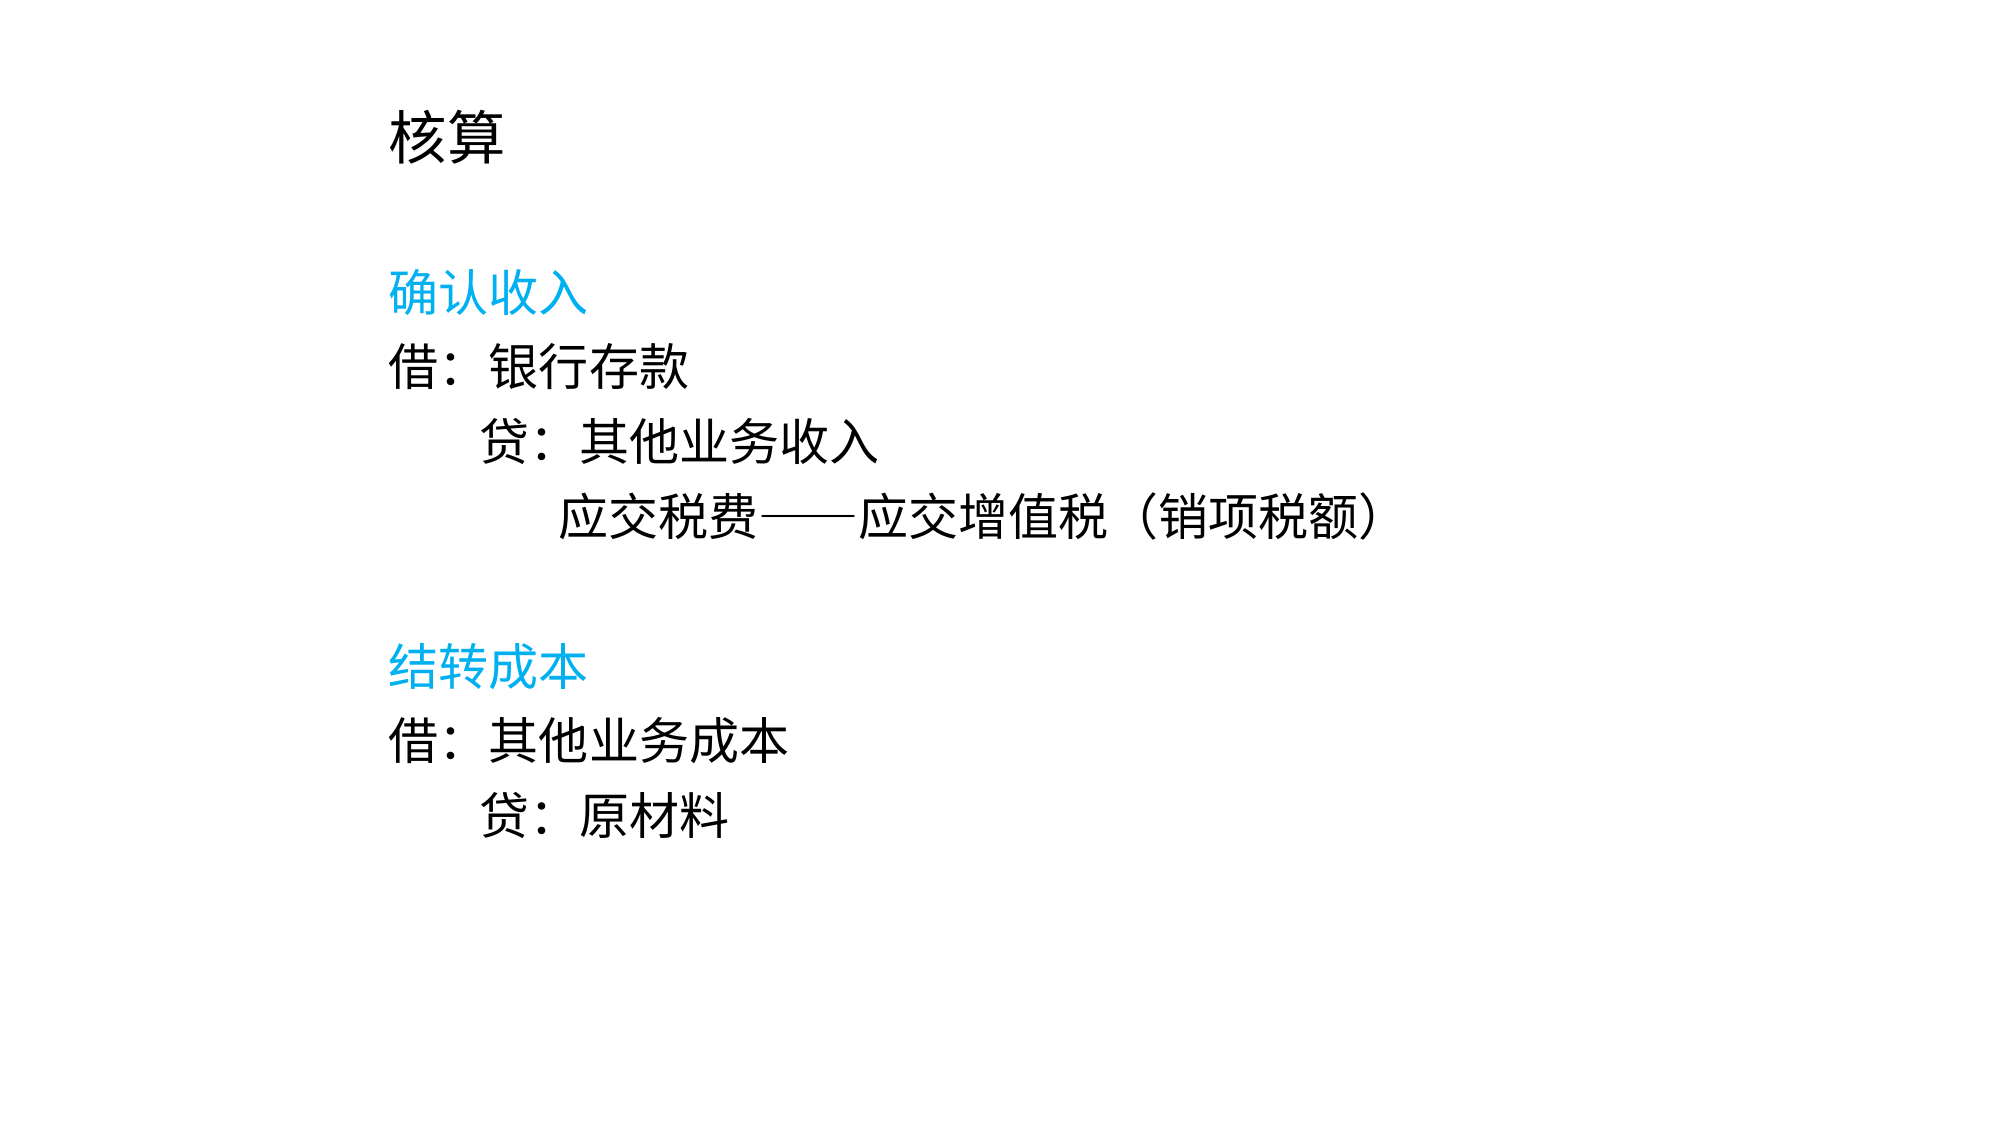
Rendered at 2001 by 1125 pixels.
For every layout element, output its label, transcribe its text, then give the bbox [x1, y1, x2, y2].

list 核算 确认收入 借：银行存款 贷：其他业务收入 应交税费——应交增值税（销项税额） 结转成本 借：其他业务成本 贷：原材料 [373, 101, 1625, 990]
